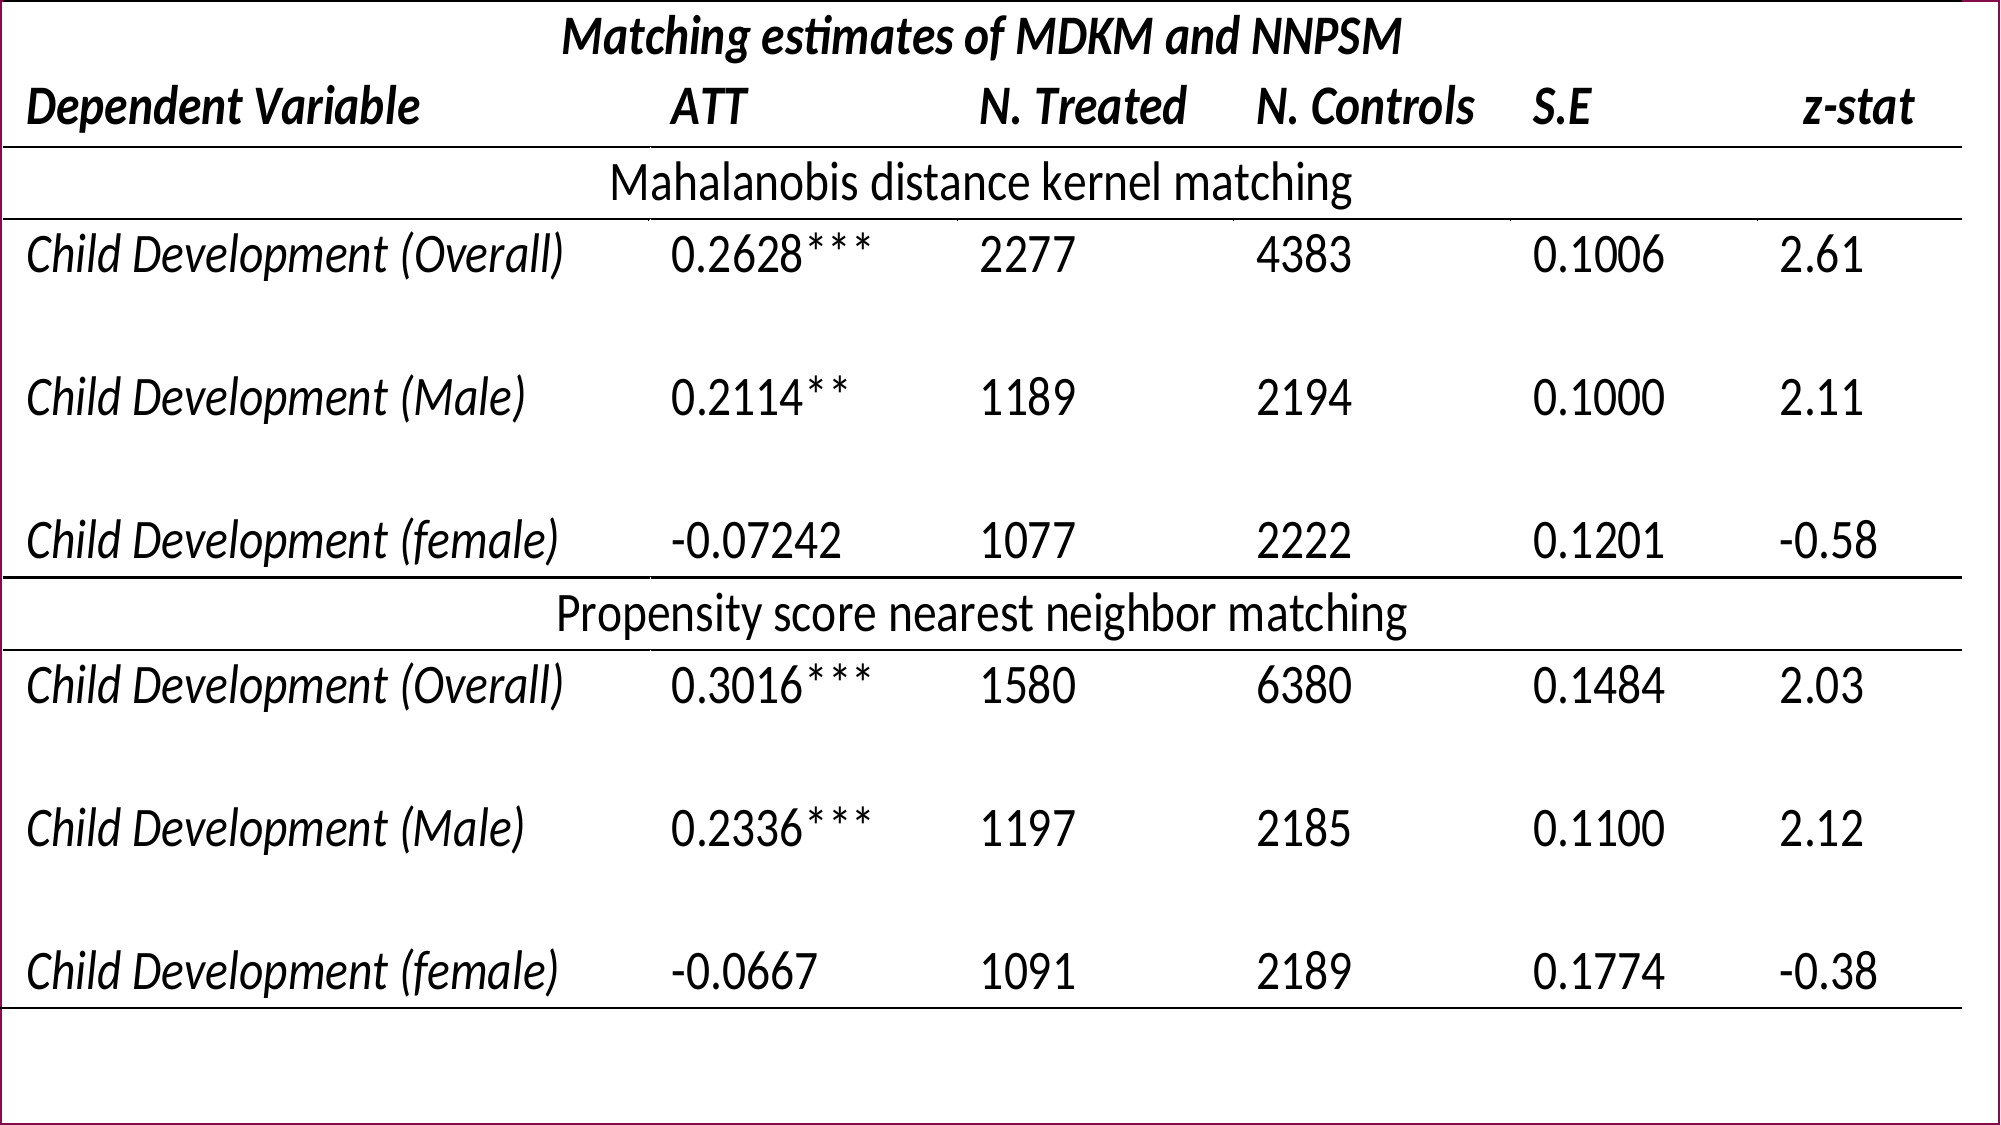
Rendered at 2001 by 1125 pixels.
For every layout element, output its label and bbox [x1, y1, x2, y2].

text_box [0, 0, 2000, 1125]
